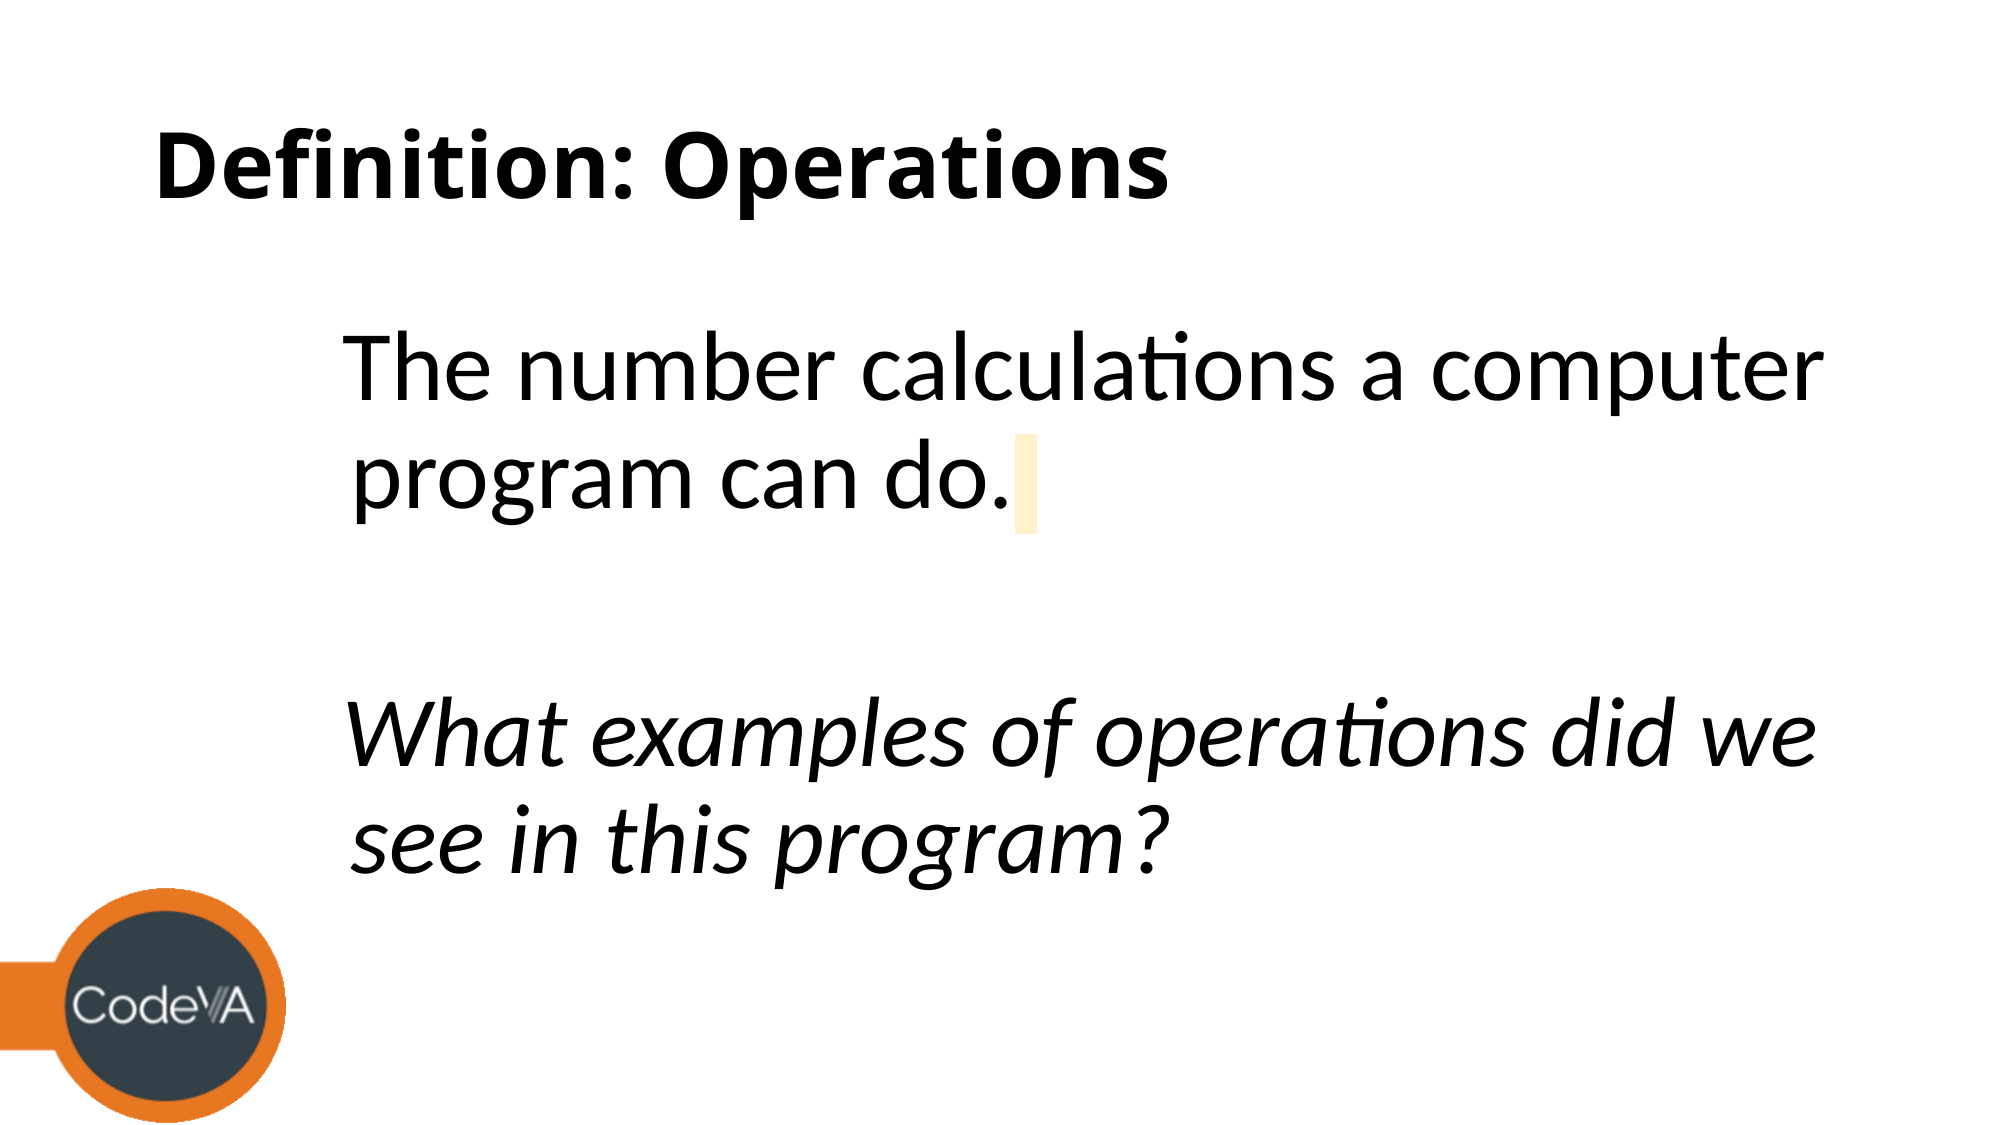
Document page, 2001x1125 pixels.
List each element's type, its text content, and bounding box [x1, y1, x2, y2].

list The number calculations a computer program can do. What examples of operations did we see in this program? [298, 299, 1863, 1014]
picture [0, 885, 286, 1125]
title Definition: Operations [137, 59, 1863, 278]
